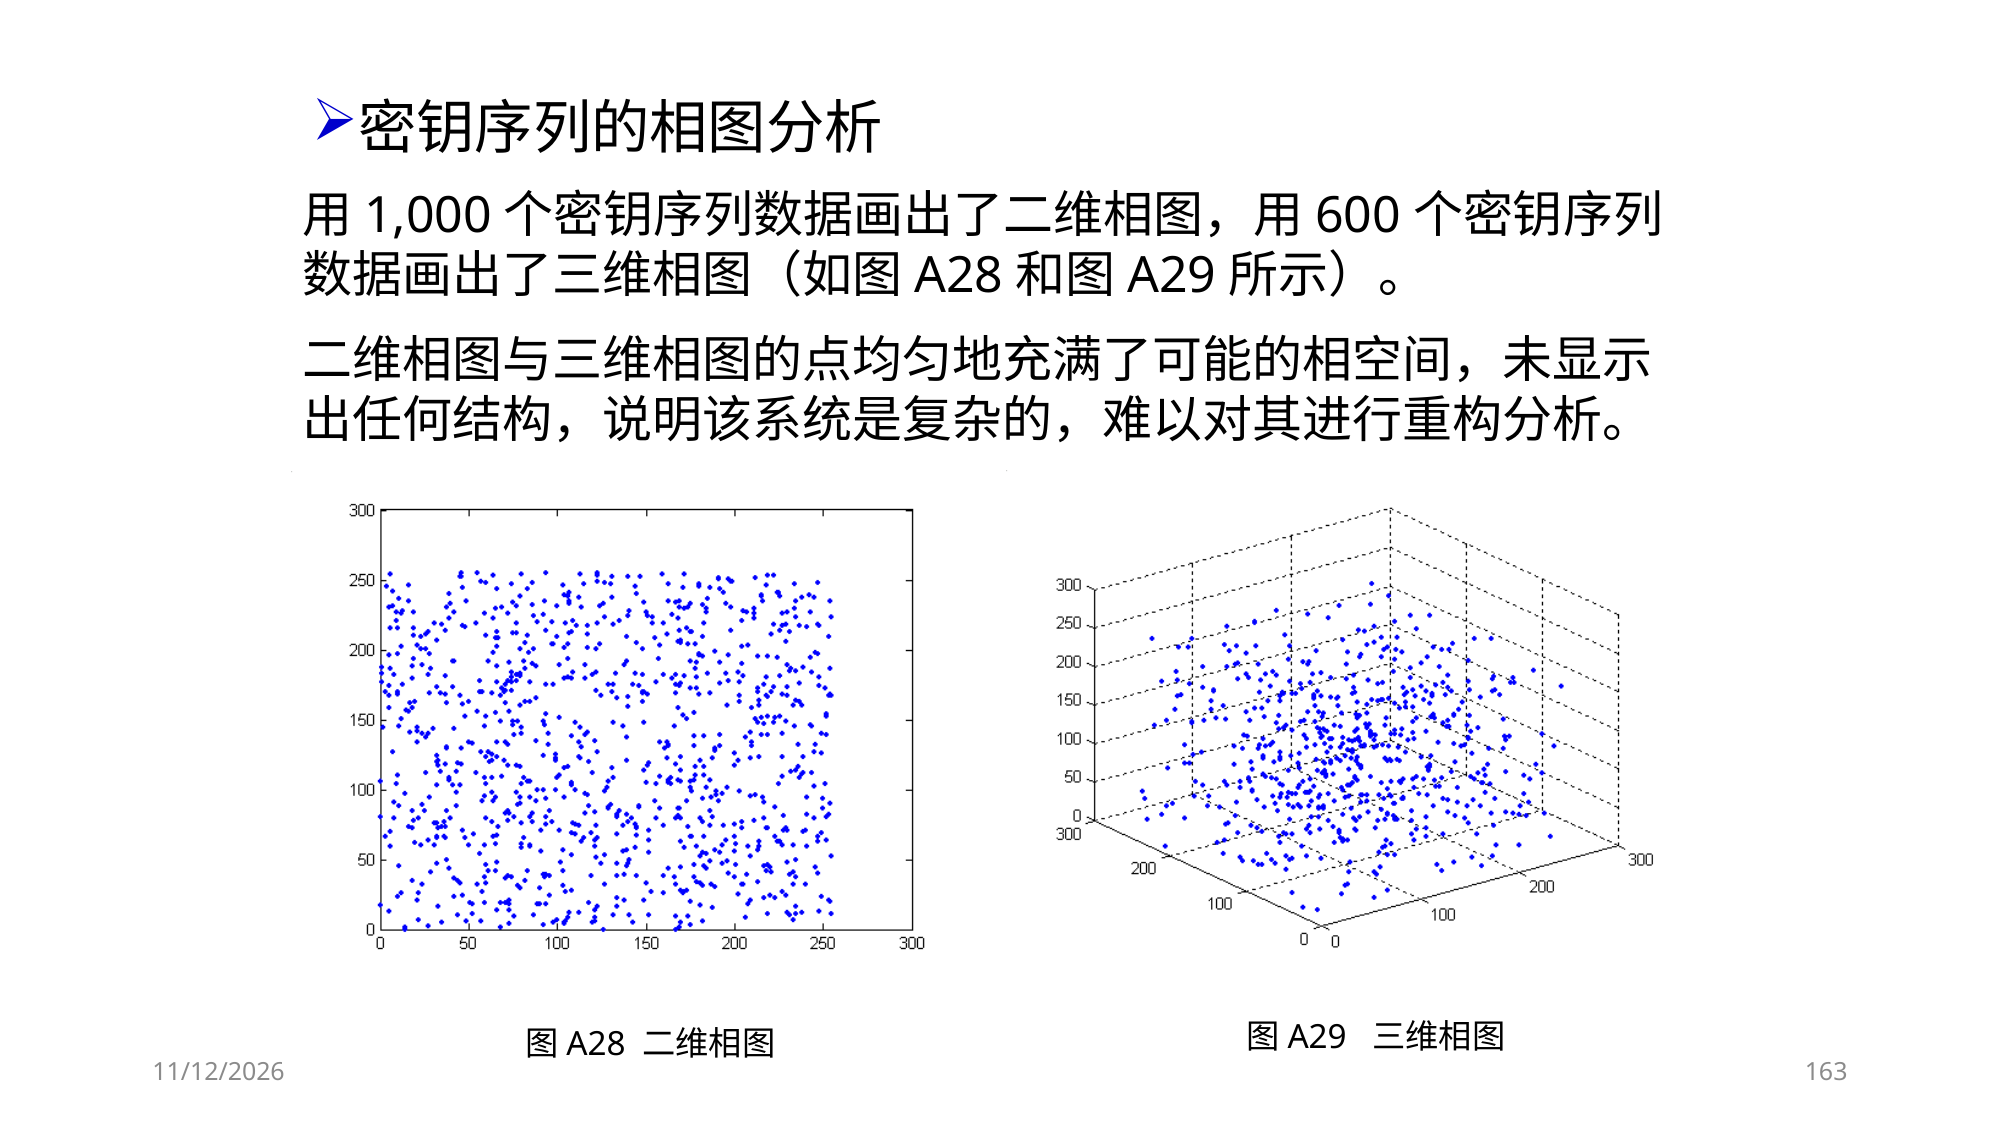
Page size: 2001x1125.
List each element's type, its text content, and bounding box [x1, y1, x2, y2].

text_box 图A28 二维相图 [481, 1015, 819, 1070]
slide_number 163 [1412, 1042, 1863, 1103]
title 密钥序列的相图分析 [297, 66, 1573, 169]
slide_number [137, 1042, 588, 1103]
picture [1006, 470, 1682, 983]
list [291, 471, 976, 986]
text_box 图A29 三维相图 [1231, 1007, 1532, 1063]
text_box 用1,000个密钥序列数据画出了二维相图，用600个密钥序列数据画出了三维相图（如图A28和图A29所示）。 二维相图与三维相图的点均匀地充满了可能的相空间，未显示出任何结构，说明该系统是复杂的，难以对其进行重构分析。 [287, 174, 1713, 455]
